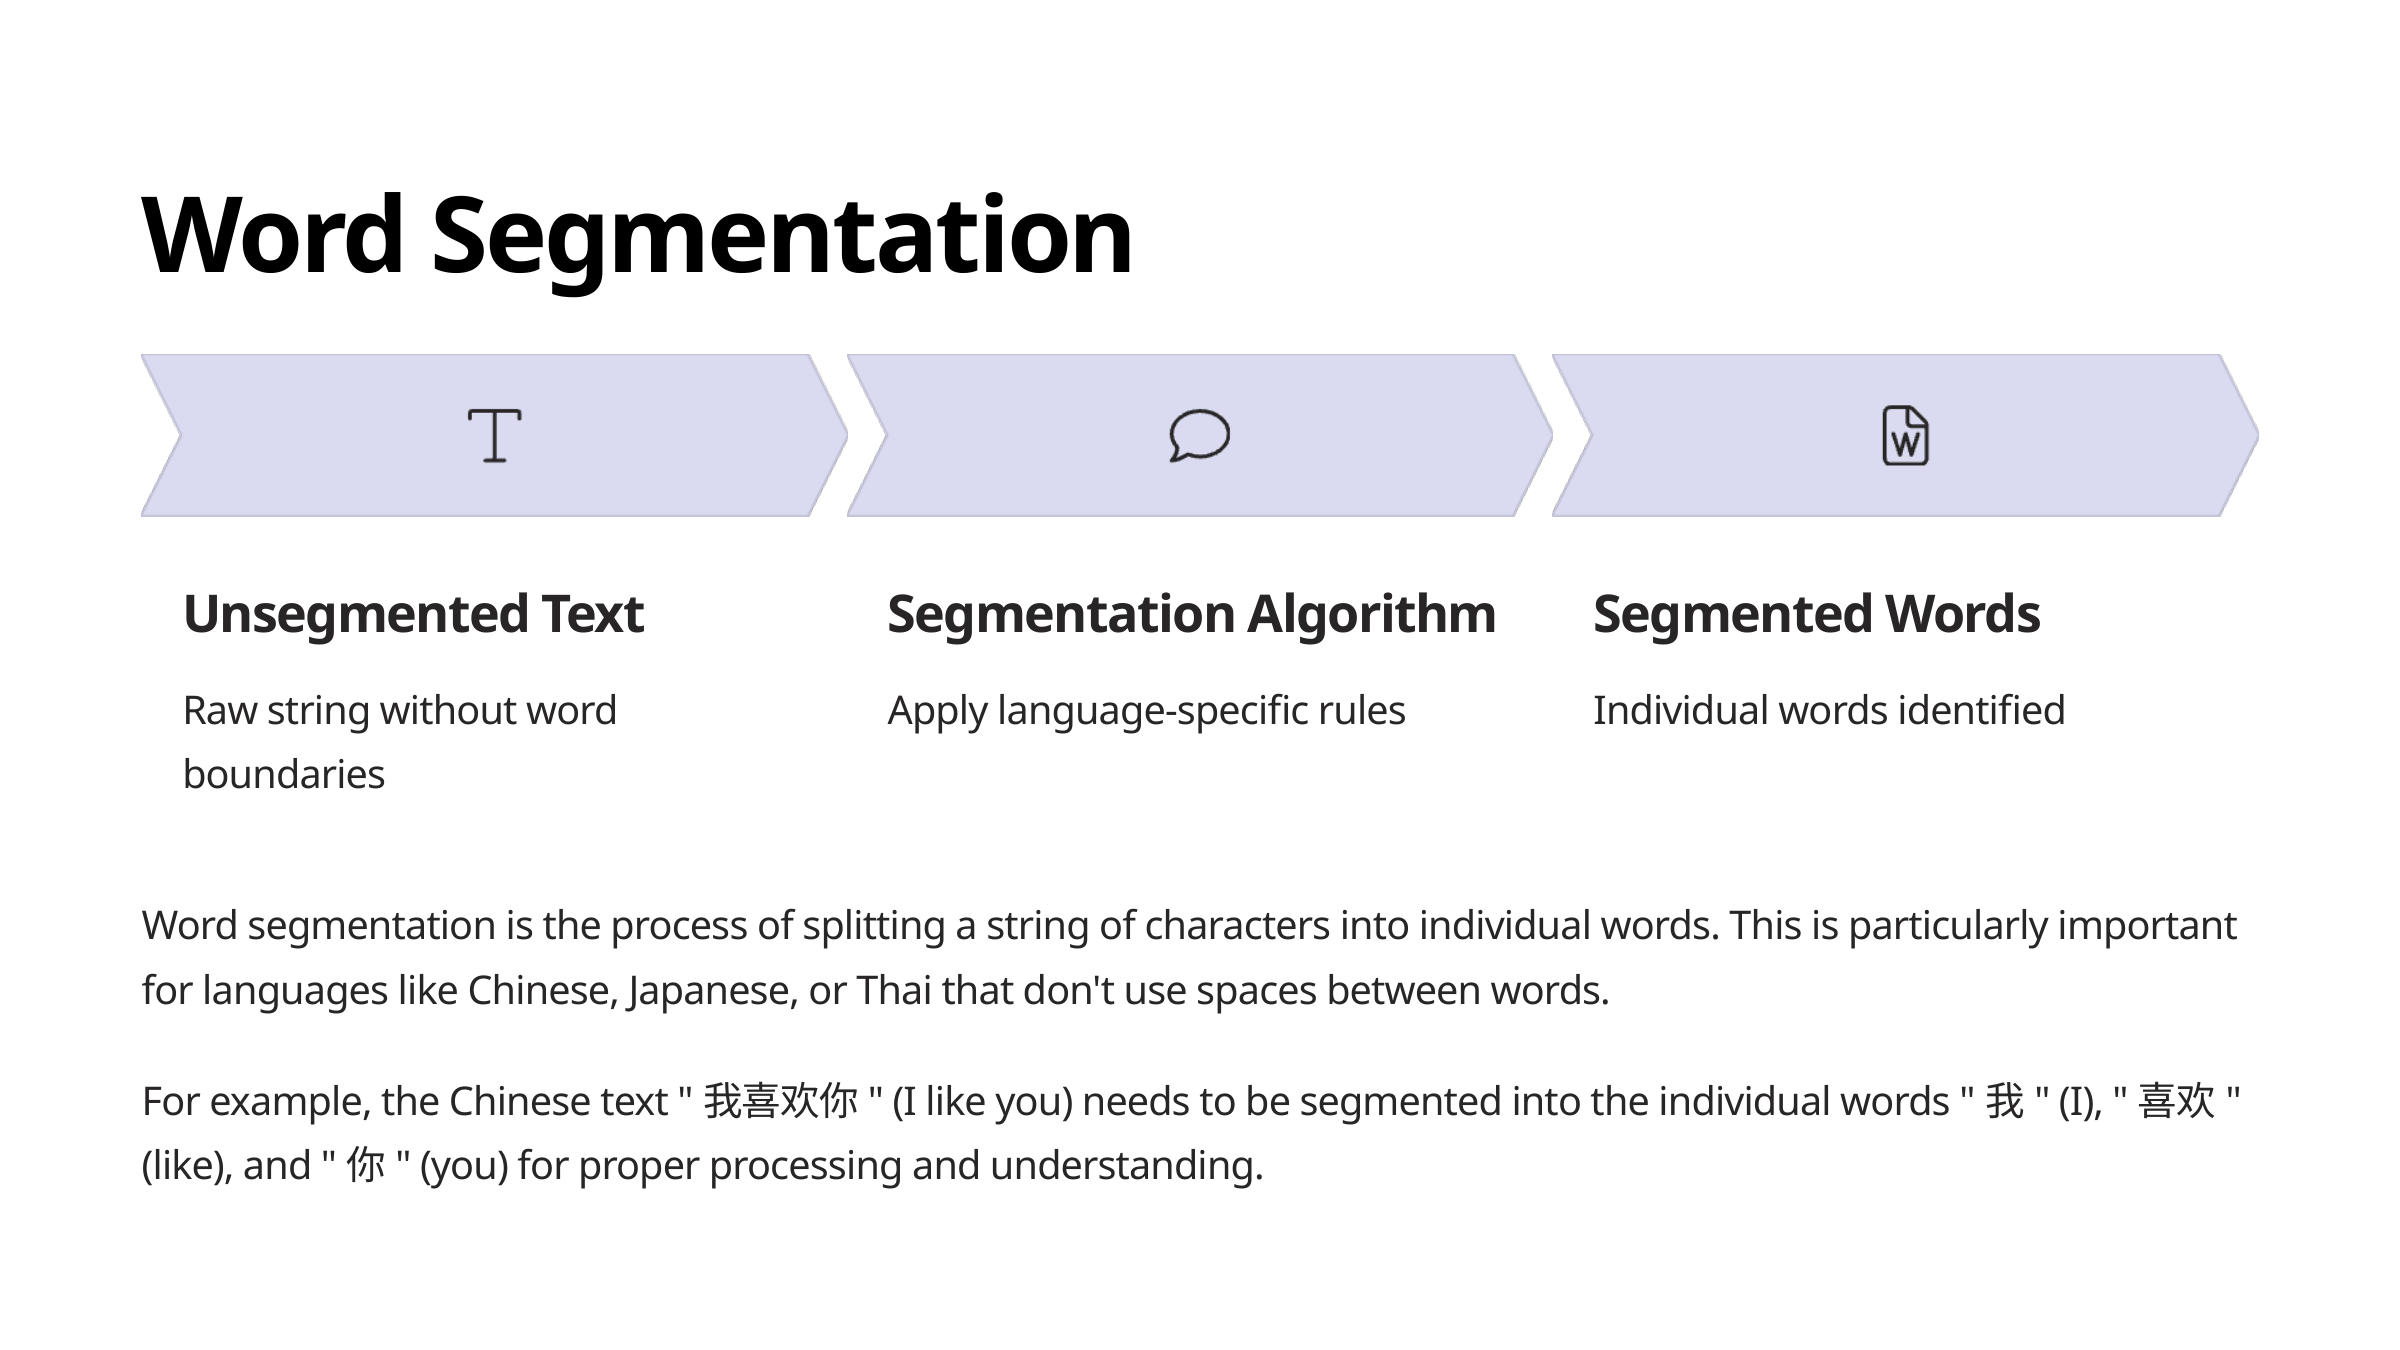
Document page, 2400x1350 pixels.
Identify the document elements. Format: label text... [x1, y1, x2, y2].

text_box Segmentation Algorithm [887, 577, 1483, 644]
text_box Segmented Words [1593, 577, 2122, 644]
picture [141, 354, 2259, 517]
text_box Apply language-specific rules [887, 667, 1513, 733]
text_box Raw string without word boundaries [182, 667, 807, 798]
text_box Individual words identified [1593, 667, 2218, 733]
text_box Unsegmented Text [182, 577, 711, 644]
text_box Word segmentation is the process of splitting a string of characters into individual words. This is particularly important for languages like Chinese, Japanese, or Thai that don't use spaces between words. [141, 883, 2259, 1013]
text_box Word Segmentation [141, 161, 1199, 294]
text_box For example, the Chinese text "我喜欢你" (I like you) needs to be segmented into the individual words "我" (I), "喜欢" (like), and "你" (you) for proper processing and understanding. [141, 1058, 2259, 1189]
